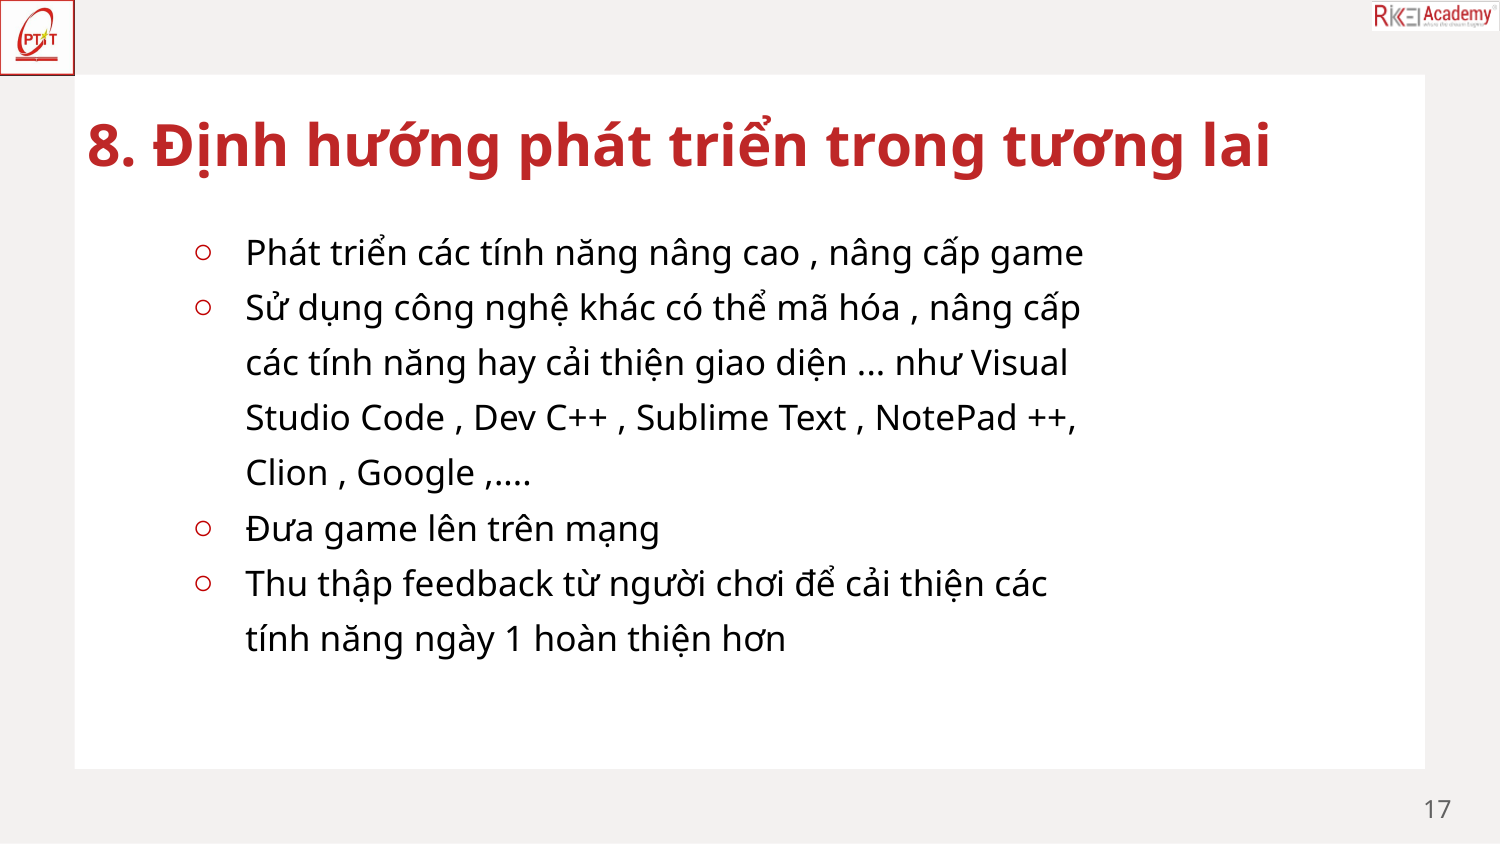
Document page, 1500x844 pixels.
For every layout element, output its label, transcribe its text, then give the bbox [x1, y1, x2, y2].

text_box 17 [1408, 778, 1500, 838]
picture [0, 0, 75, 76]
picture [1365, 0, 1500, 31]
text_box Phát triển các tính năng nâng cao , nâng cấp game Sử dụng công nghệ khác có thể mã hóa , nâng cấp các tính năng hay cải thiện giao diện ... như Visual Studio Code , Dev C++ , Sublime Text , NotePad ++, Clion , Google ,.... Đưa game lên trên mạng Thu thập feedback từ người chơi để cải thiện các tính năng ngày 1 hoàn thiện hơn [89, 146, 1130, 679]
text_box 8. Định hướng phát triển trong tương lai [72, 99, 1360, 191]
